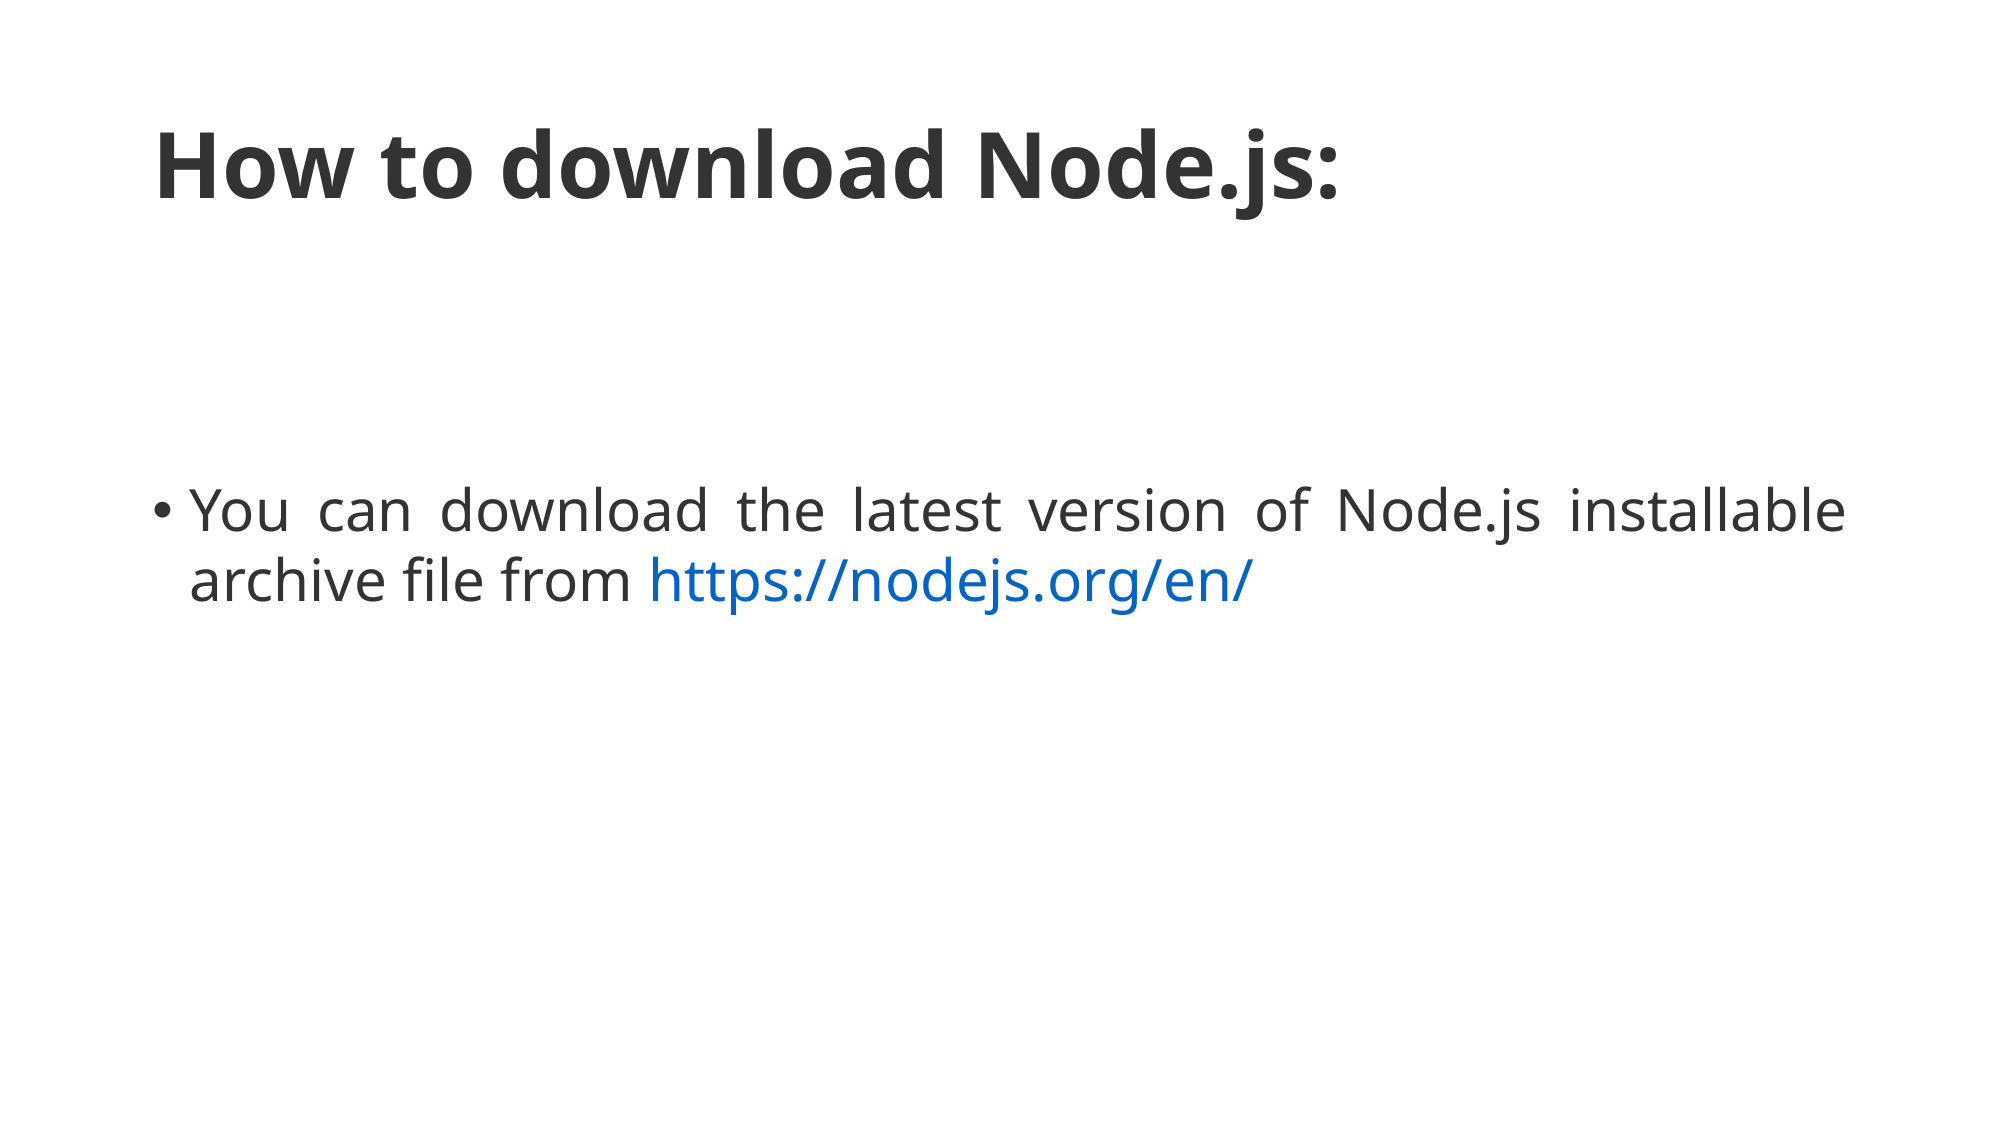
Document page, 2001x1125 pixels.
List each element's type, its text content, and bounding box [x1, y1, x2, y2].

title How to download Node.js: [137, 59, 1863, 278]
list You can download the latest version of Node.js installable archive file from https://nodejs.org/en/ [137, 299, 1863, 1014]
